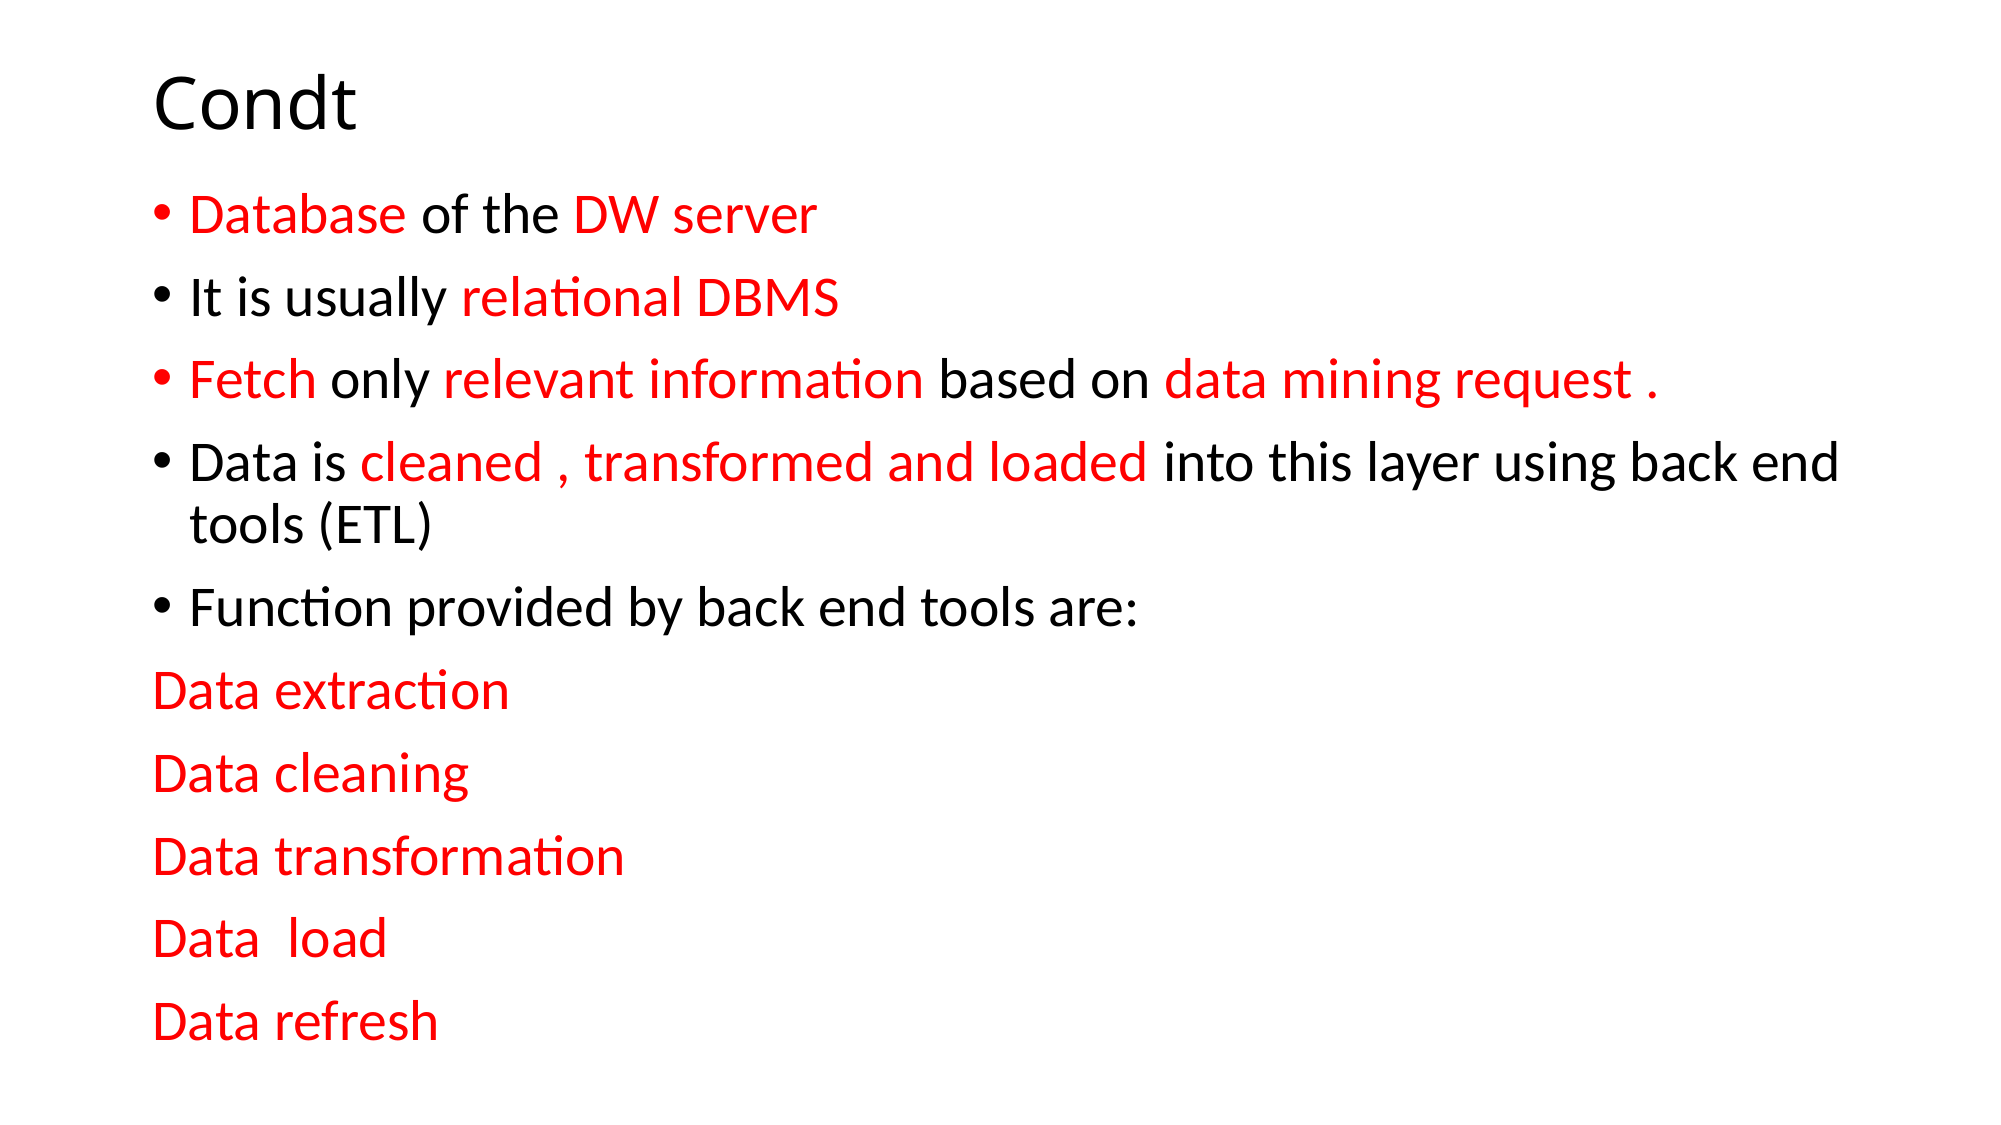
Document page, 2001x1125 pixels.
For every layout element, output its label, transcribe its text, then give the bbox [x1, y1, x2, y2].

title Condt [137, 59, 1863, 154]
list Database of the DW server It is usually relational DBMS Fetch only relevant information based on data mining request . Data is cleaned , transformed and loaded into this layer using back end tools (ETL) Function provided by back end tools are: Data extraction Data cleaning Data transformation Data load Data refresh [137, 176, 1863, 1066]
